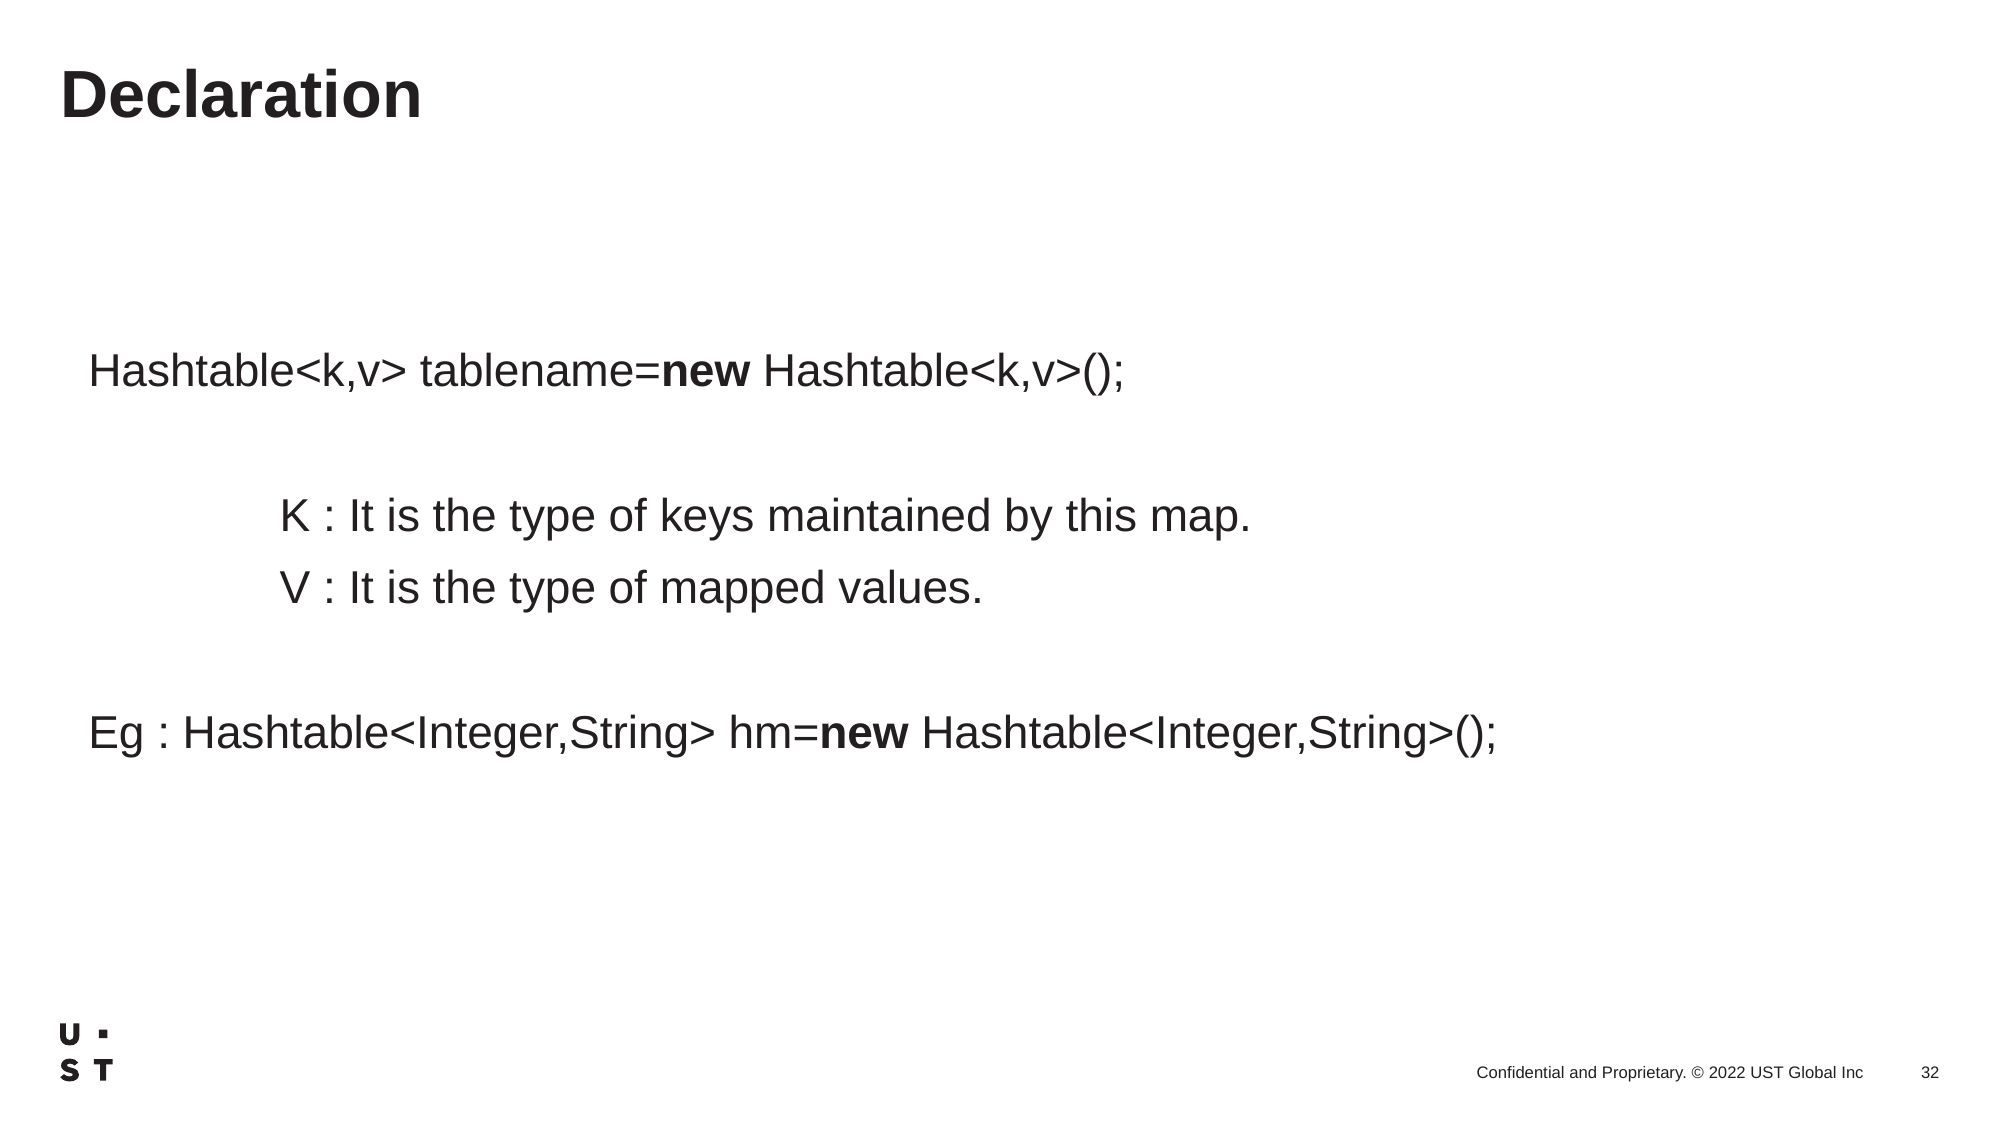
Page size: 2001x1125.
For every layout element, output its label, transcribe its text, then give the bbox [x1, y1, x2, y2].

list Hashtable<k,v> tablename=new Hashtable<k,v>(); K : It is the type of keys maintained by this map. V : It is the type of mapped values. Eg : Hashtable<Integer,String> hm=new Hashtable<Integer,String>(); [88, 209, 1940, 998]
title Declaration [60, 60, 1940, 210]
